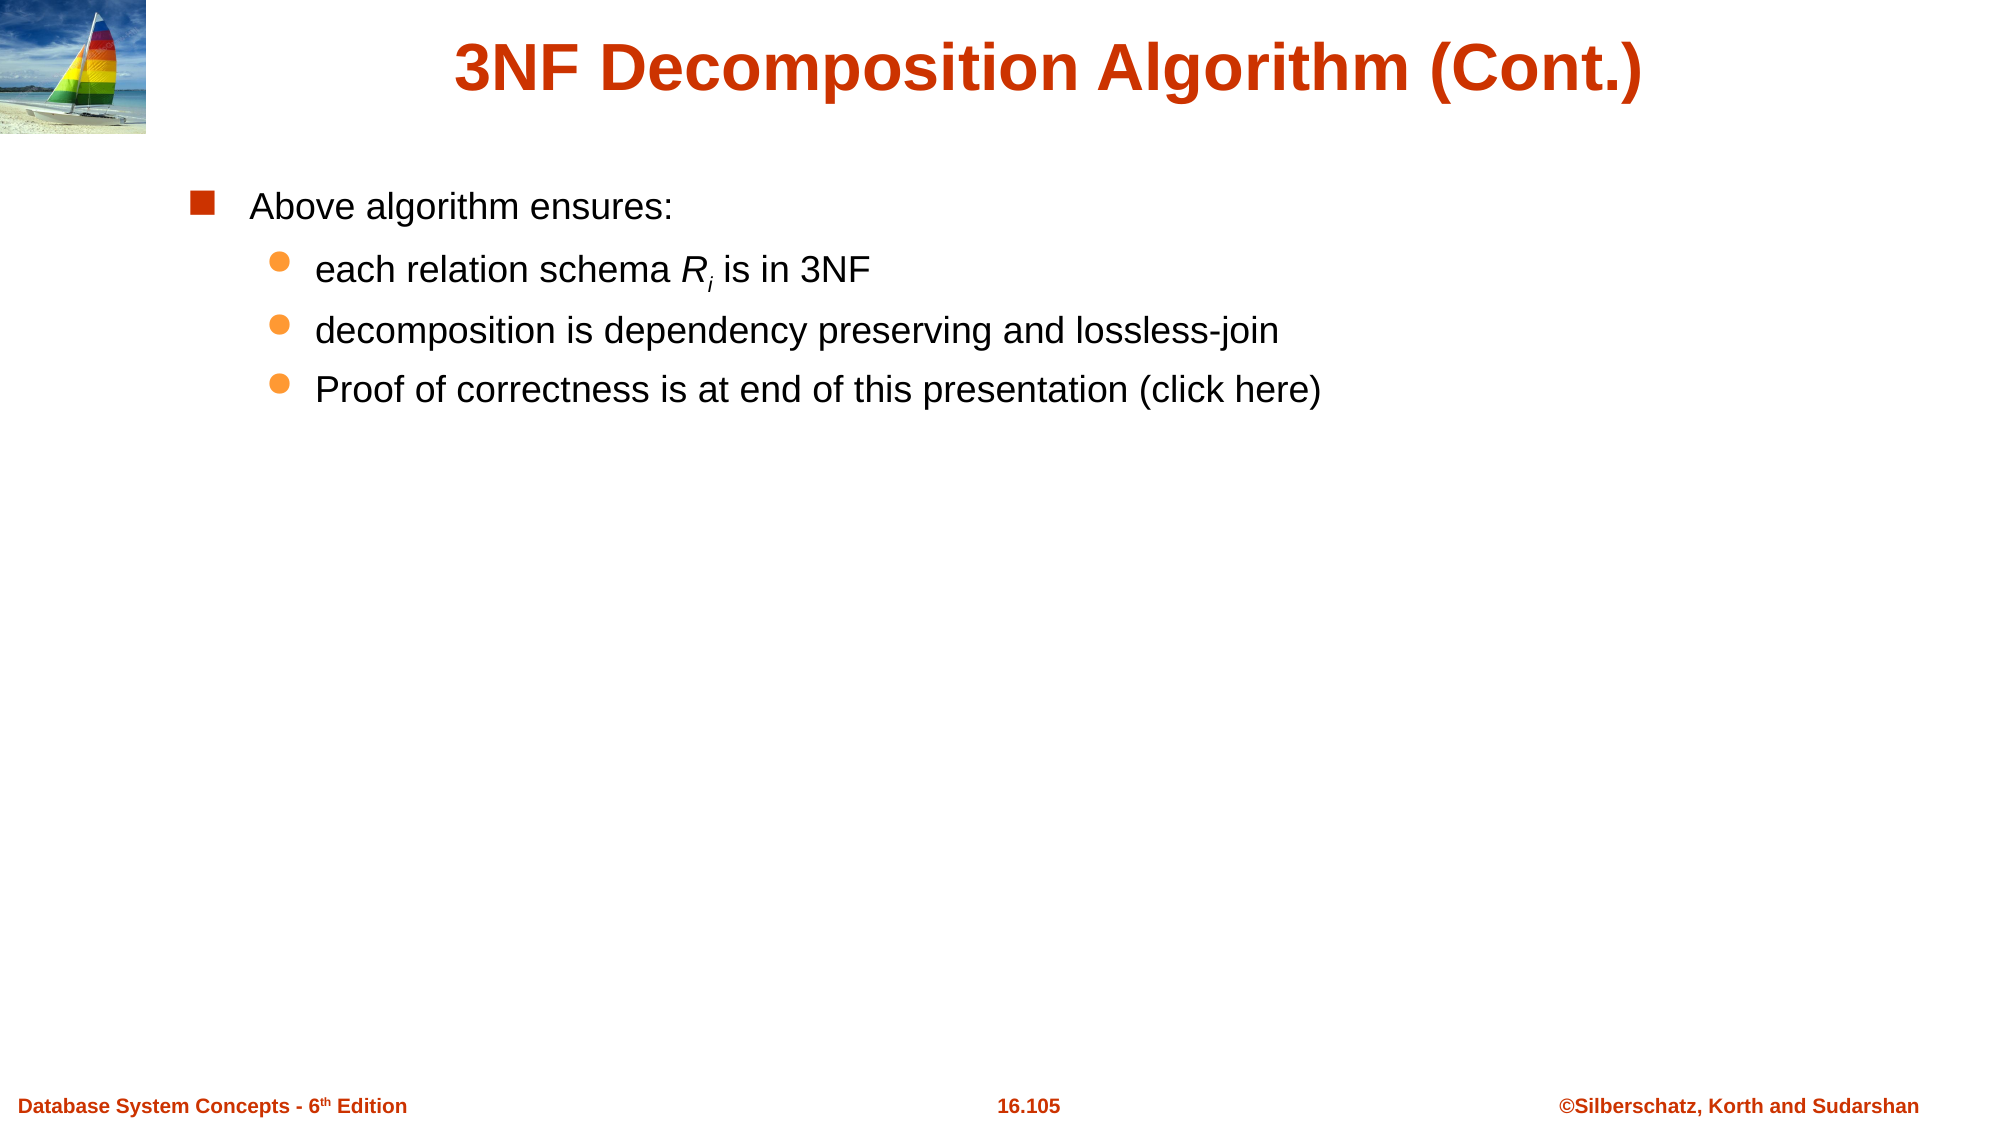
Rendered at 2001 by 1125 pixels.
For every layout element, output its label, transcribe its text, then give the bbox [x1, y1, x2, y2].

list Above algorithm ensures: each relation schema Ri is in 3NF decomposition is dependency preserving and lossless-join Proof of correctness is at end of this presentation (click here) [178, 179, 1854, 984]
picture [0, 0, 146, 134]
title 3NF Decomposition Algorithm (Cont.) [387, 10, 1713, 112]
